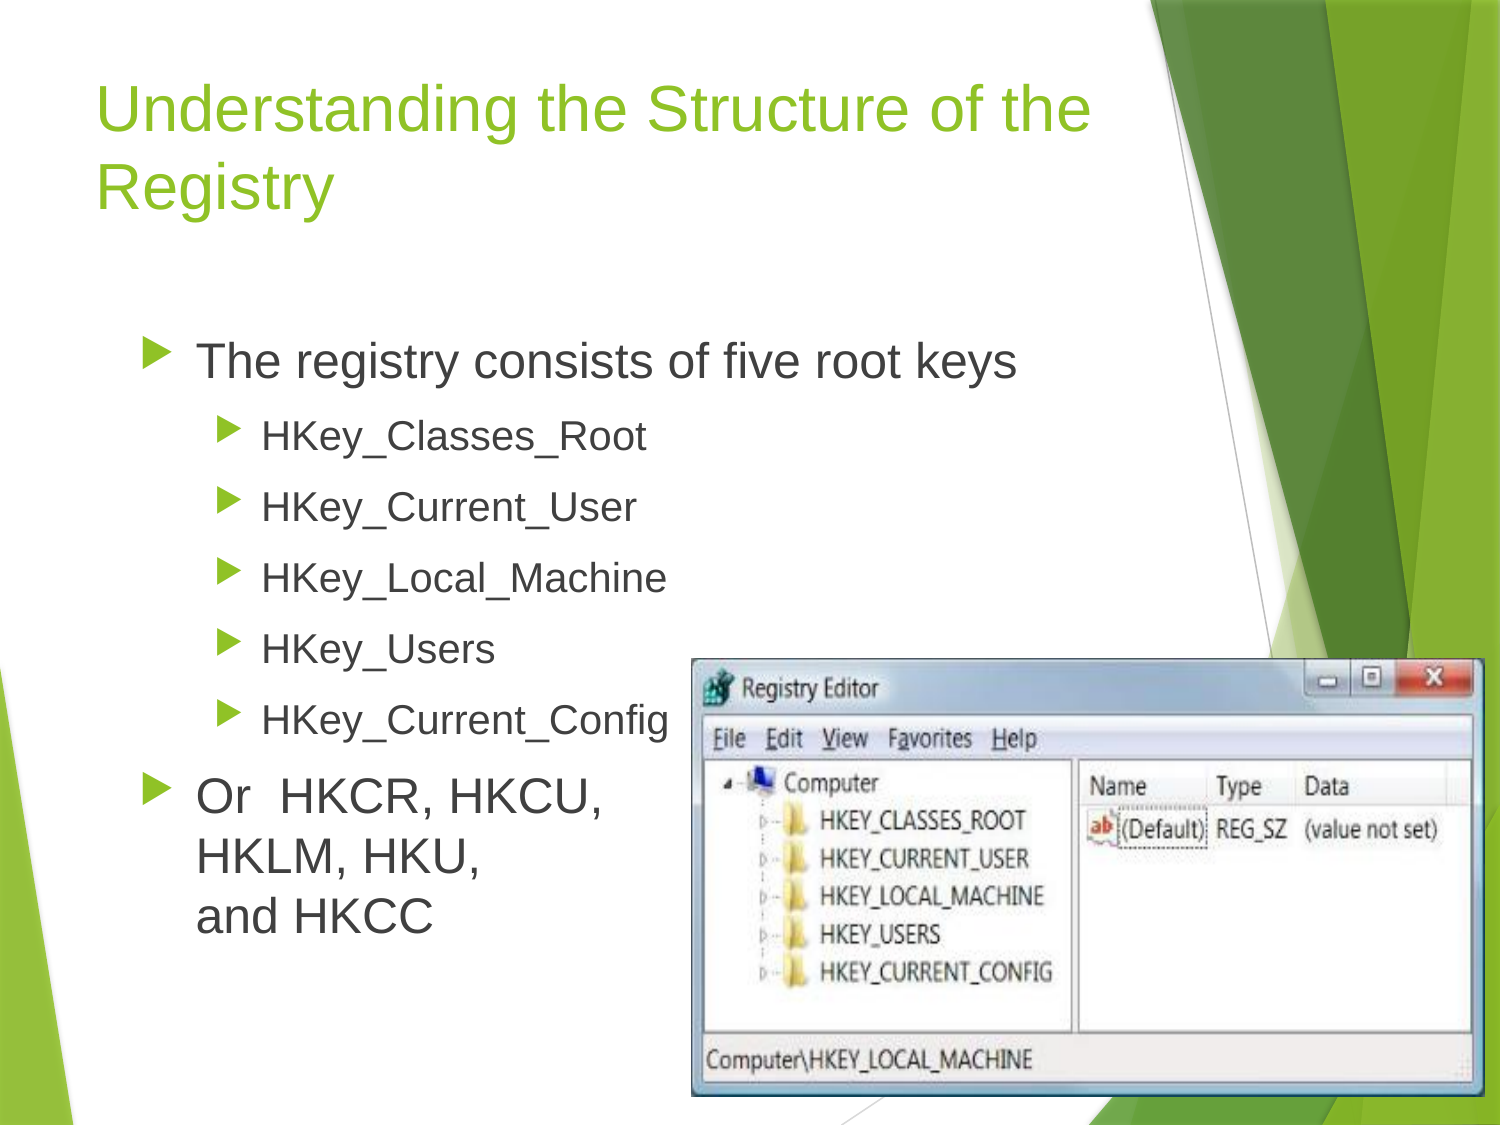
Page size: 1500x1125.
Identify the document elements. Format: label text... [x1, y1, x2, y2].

text_box Understanding the Structure of the Registry [80, 58, 1167, 231]
text_box The registry consists of five root keys HKey_Classes_Root HKey_Current_User HKey_Local_Machine HKey_Users HKey_Current_Config Or HKCR, HKCU, HKLM, HKU, and HKCC [124, 320, 1286, 992]
picture [691, 657, 1485, 1098]
